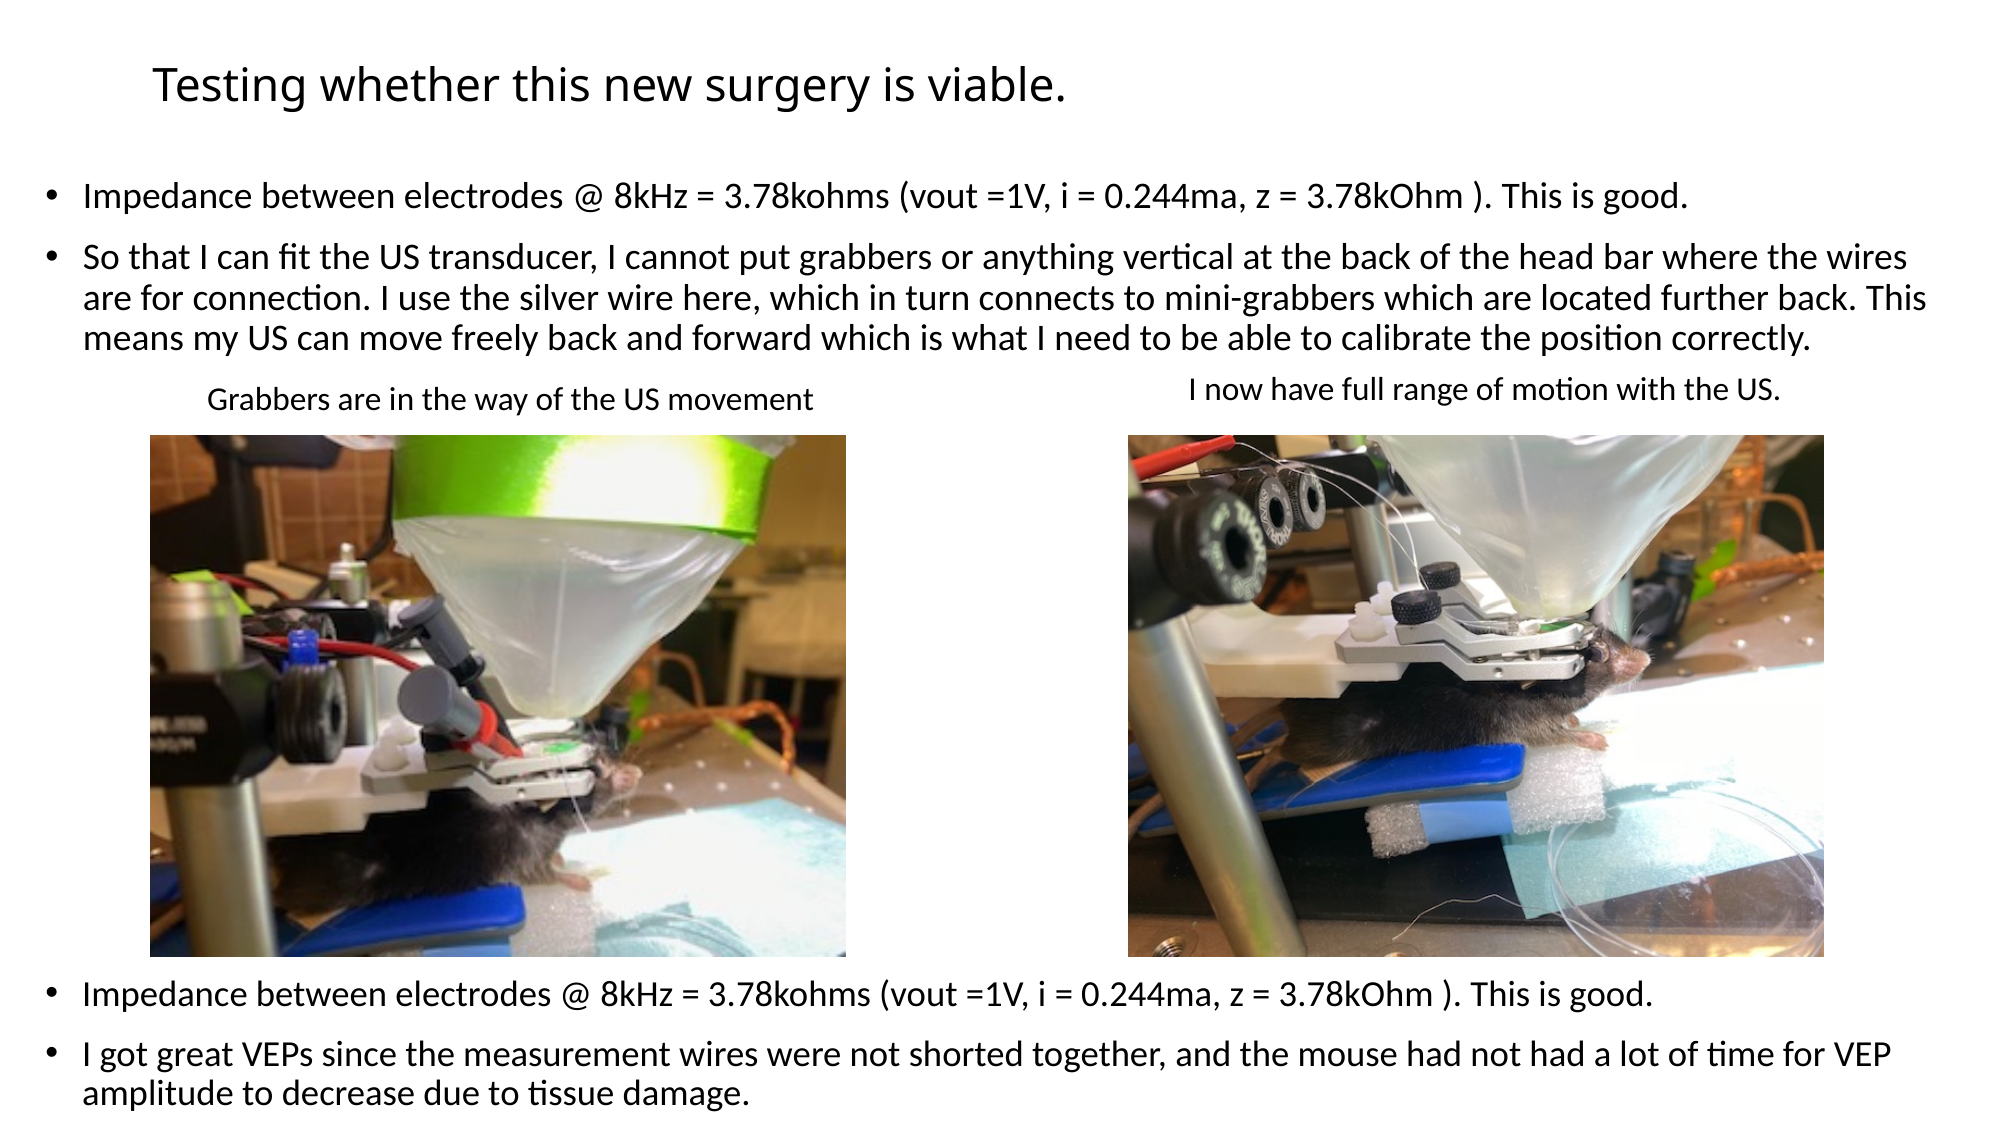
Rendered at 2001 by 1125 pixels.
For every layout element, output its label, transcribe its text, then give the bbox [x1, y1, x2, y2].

text_box Grabbers are in the way of the US movement [176, 369, 846, 425]
picture [1128, 435, 1824, 957]
list Impedance between electrodes @ 8kHz = 3.78kohms (vout =1V, i = 0.244ma, z = 3.78kOhm ). This is good. So that I can fit the US transducer, I cannot put grabbers or anything vertical at the back of the head bar where the wires are for connection. I use the silver wire here, which in turn connects to mini-grabbers which are located further back. This means my US can move freely back and forward which is what I need to be able to calibrate the position correctly. [30, 168, 1972, 370]
picture [150, 435, 846, 957]
text_box Impedance between electrodes @ 8kHz = 3.78kohms (vout =1V, i = 0.244ma, z = 3.78kOhm ). This is good. I got great VEPs since the measurement wires were not shorted together, and the mouse had not had a lot of time for VEP amplitude to decrease due to tissue damage. [30, 966, 1972, 1121]
text_box I now have full range of motion with the US. [1154, 359, 1824, 415]
title Testing whether this new surgery is viable. [137, 39, 1218, 134]
